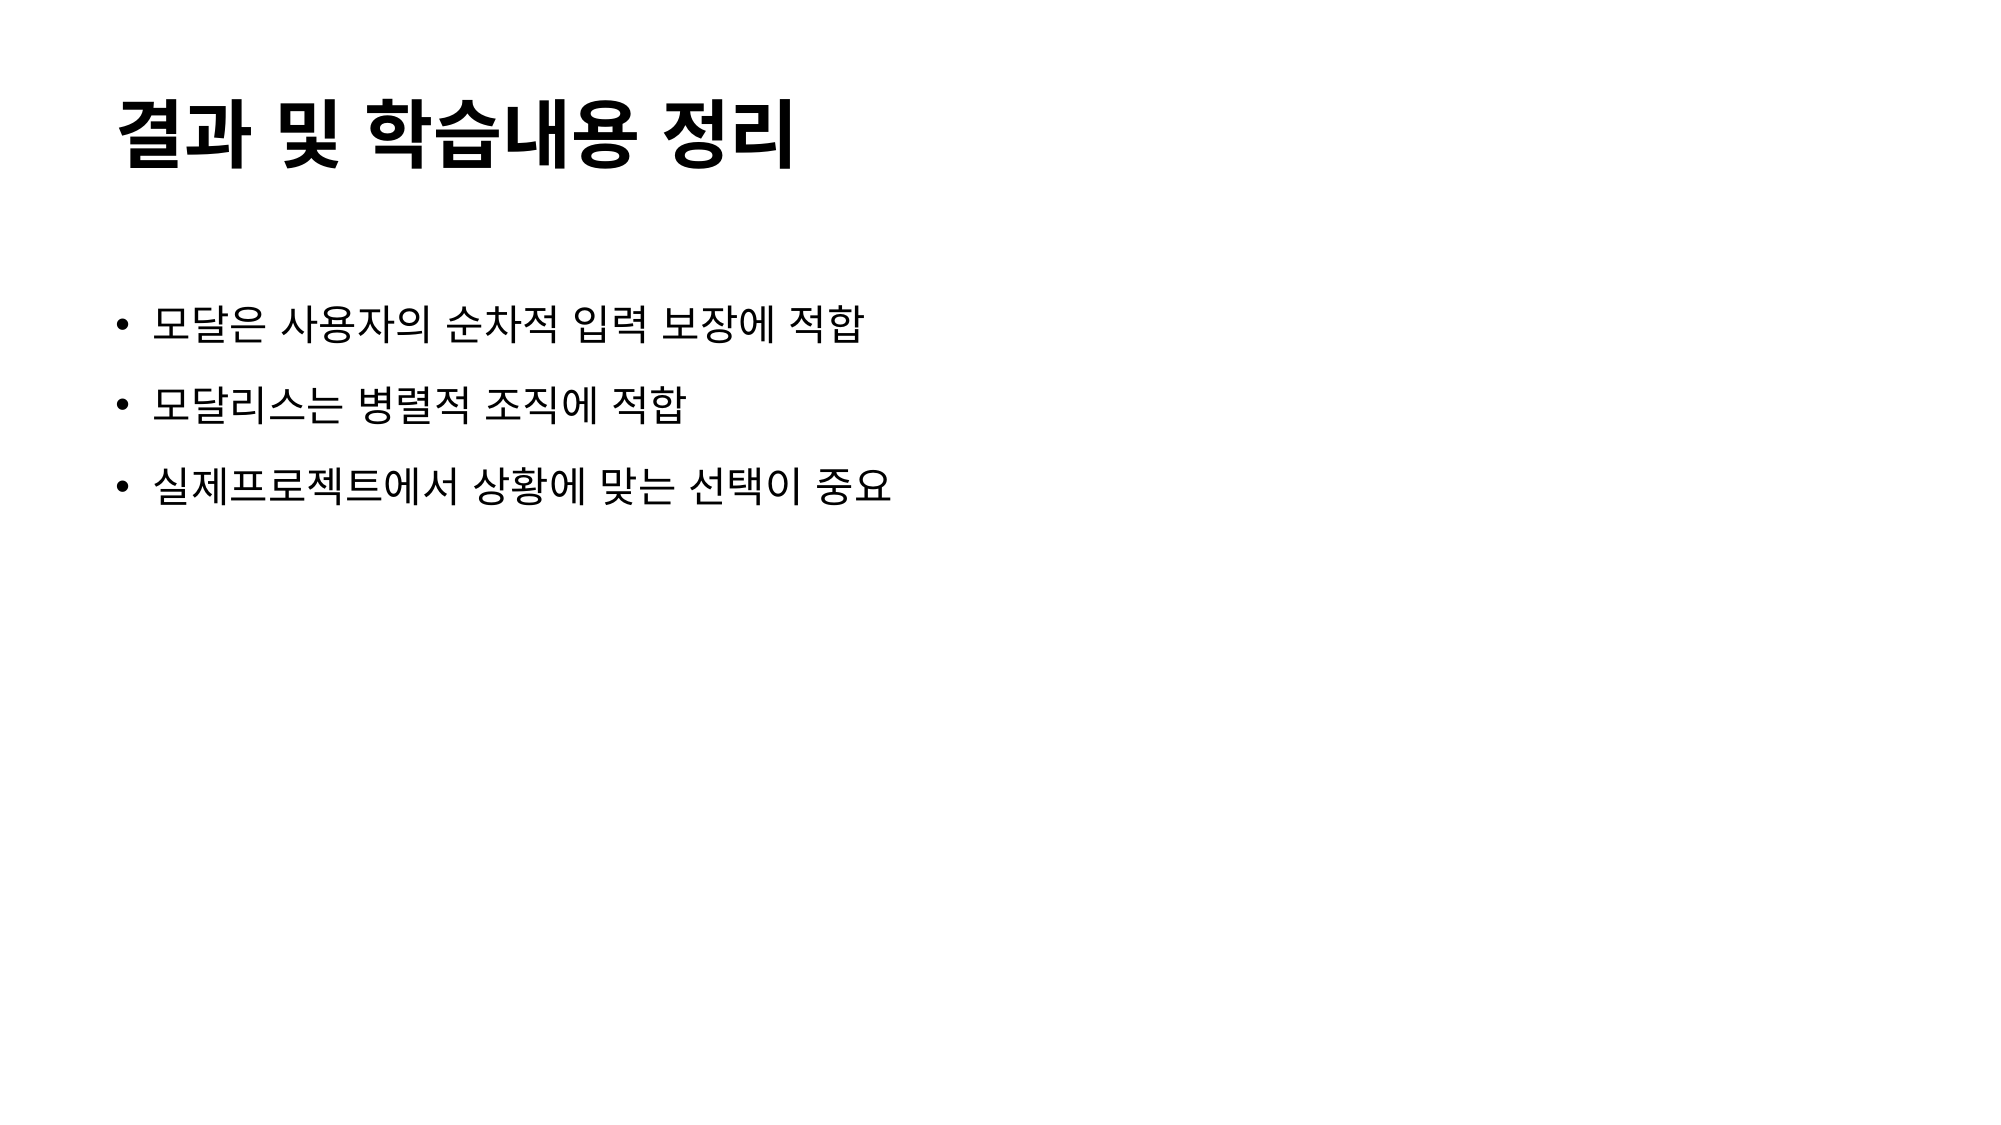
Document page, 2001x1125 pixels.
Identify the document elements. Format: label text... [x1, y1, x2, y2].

title 결과 및 학습내용 정리 [100, 90, 1849, 208]
list 모달은 사용자의 순차적 입력 보장에 적합 모달리스는 병렬적 조직에 적합 실제프로젝트에서 상황에 맞는 선택이 중요 [100, 281, 1849, 1035]
